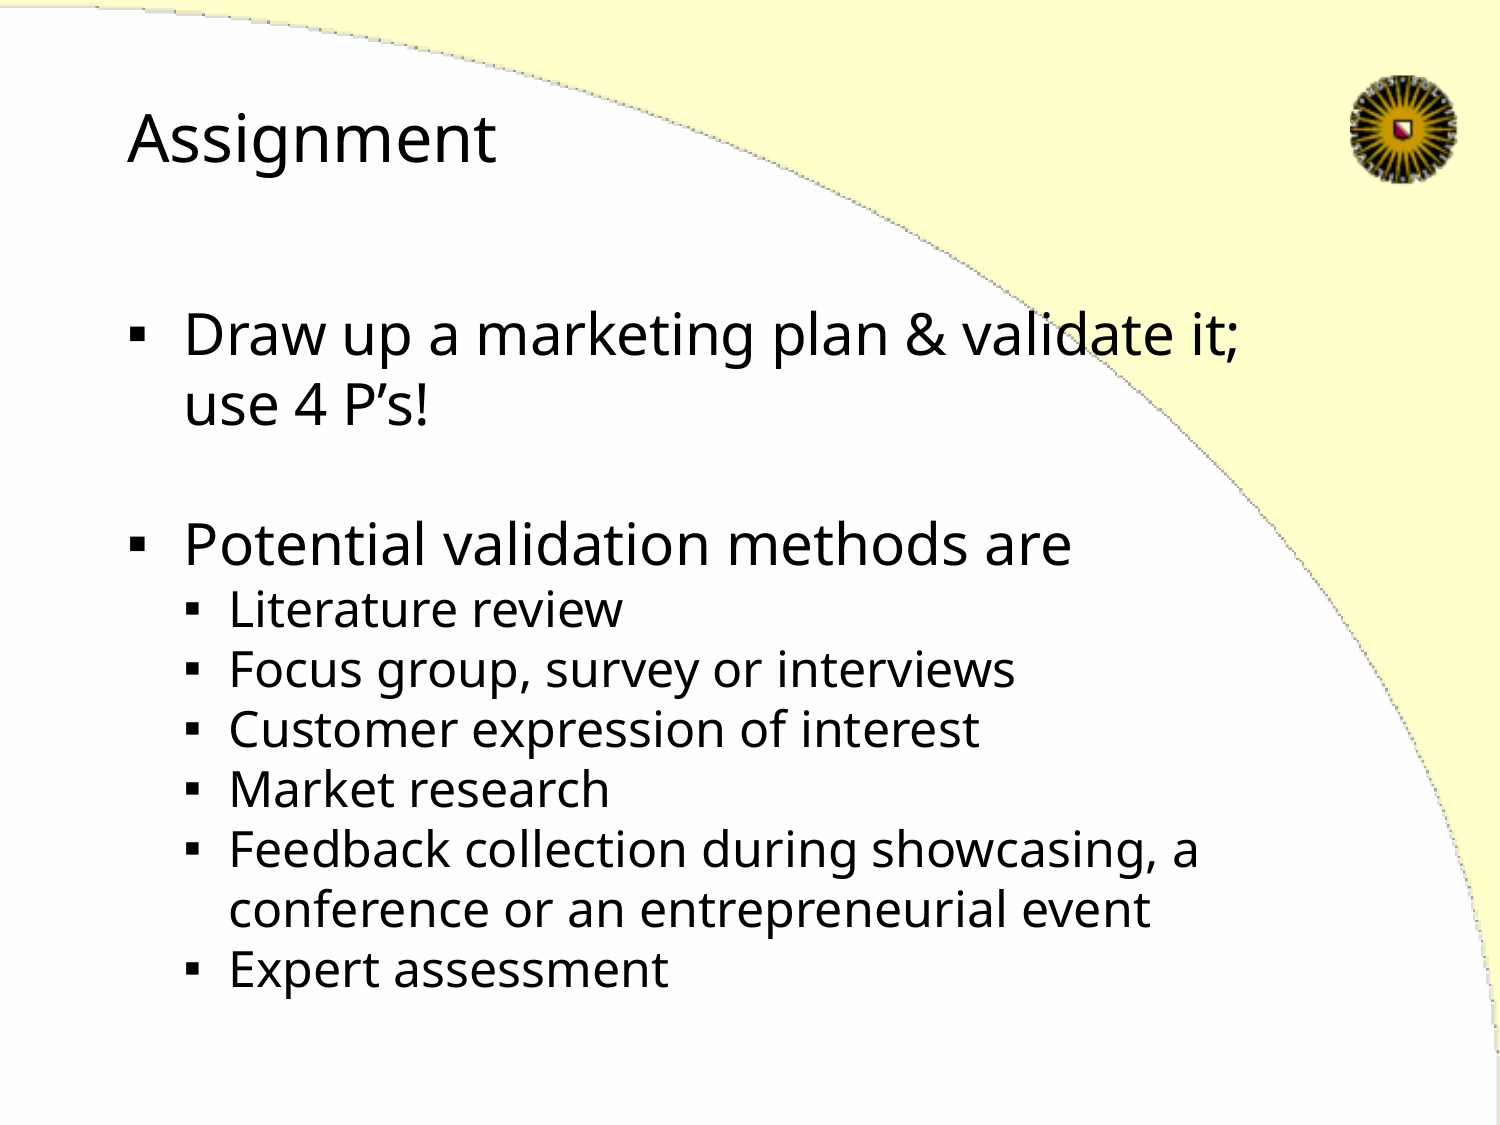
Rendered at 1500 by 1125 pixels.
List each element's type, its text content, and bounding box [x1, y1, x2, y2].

picture [0, 0, 1500, 1125]
text_box Assignment Draw up a marketing plan & validate it; use 4 P’s! Potential validation methods are Literature review Focus group, survey or interviews Customer expression of interest Market research Feedback collection during showcasing, a conference or an entrepreneurial event Expert assessment [125, 93, 1331, 1067]
